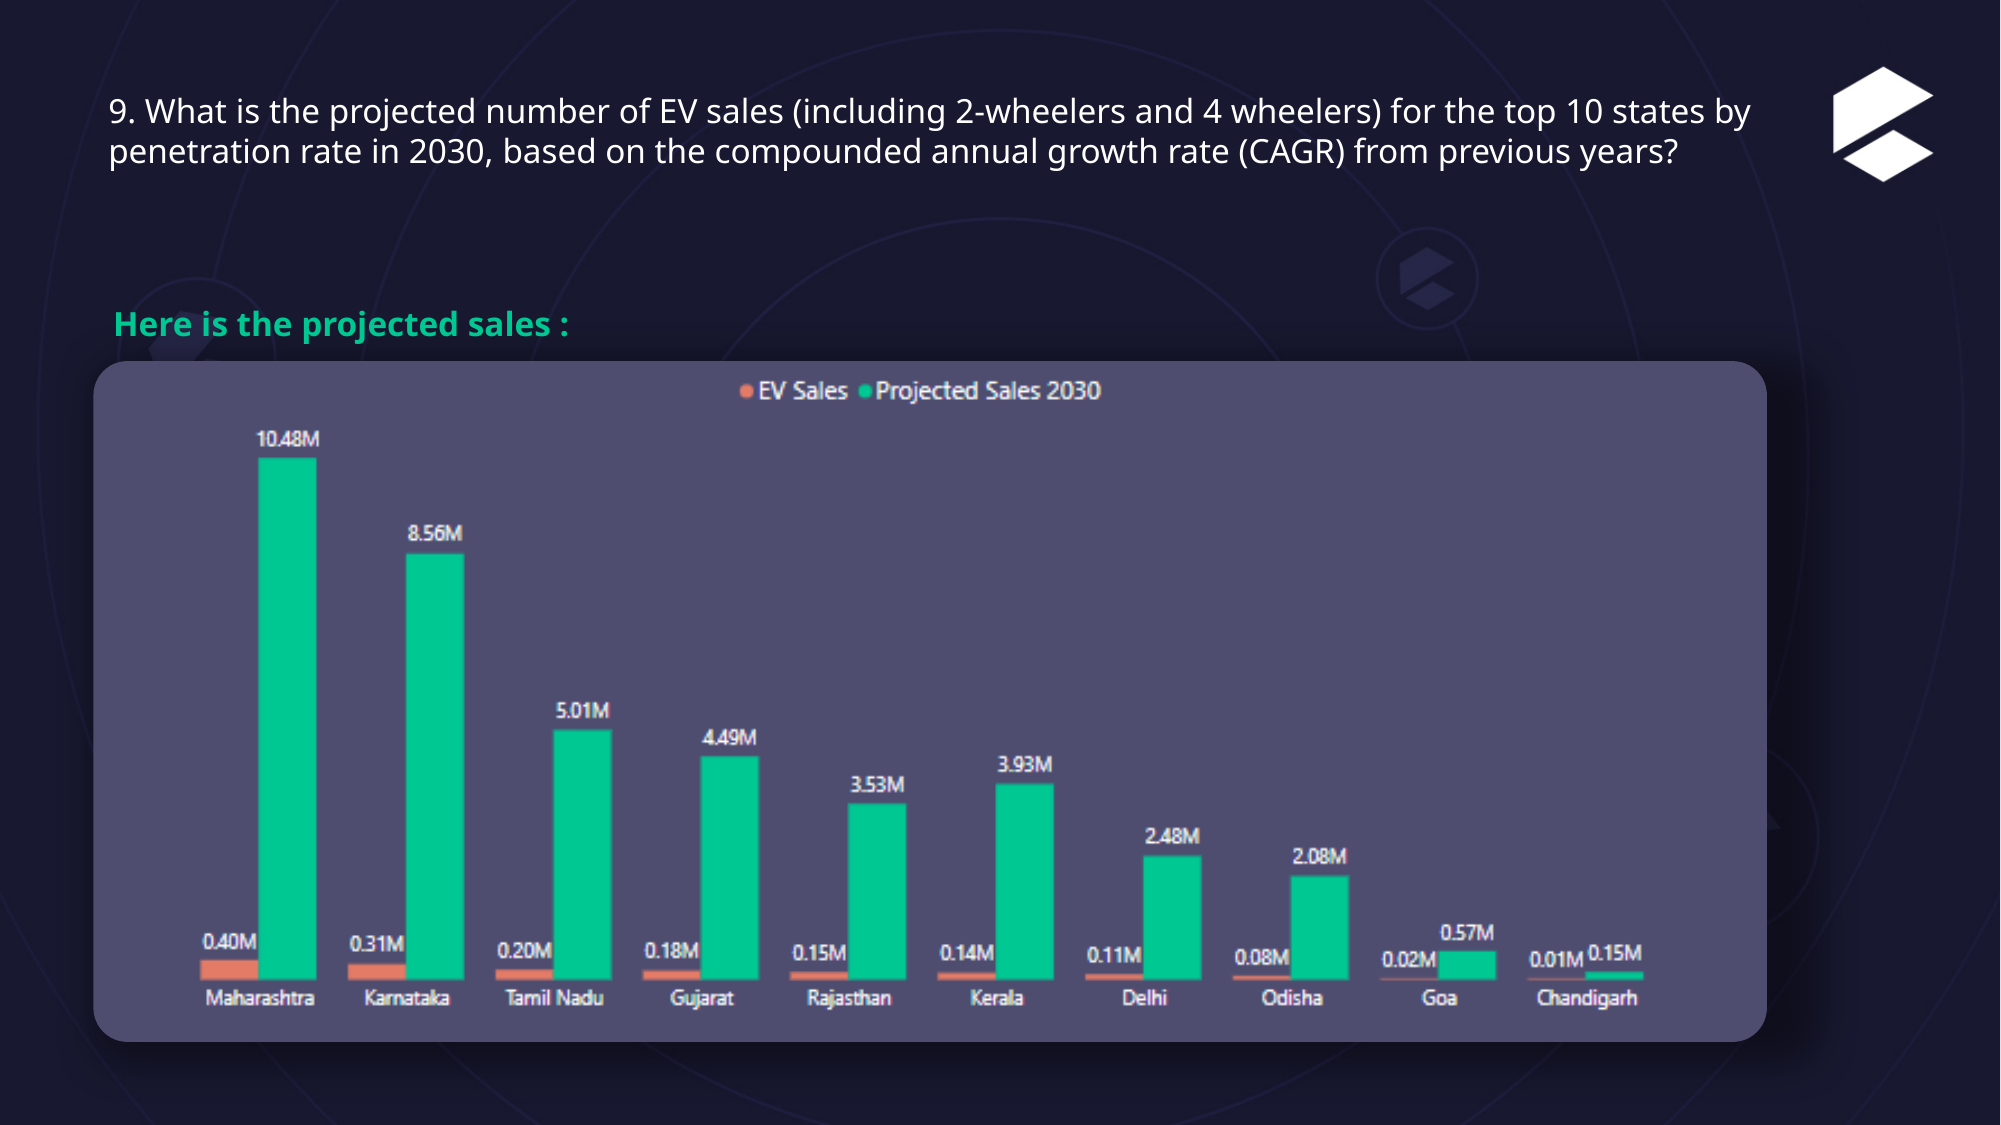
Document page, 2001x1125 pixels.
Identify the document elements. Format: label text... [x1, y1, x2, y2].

text_box [91, 359, 1769, 1044]
text_box 9. What is the projected number of EV sales (including 2-wheelers and 4 wheelers) for the top 10 states by penetration rate in 2030, based on the compounded annual growth rate (CAGR) from previous years? [93, 82, 1787, 178]
picture [0, 0, 2001, 1125]
text_box Here is the projected sales : [98, 296, 585, 351]
